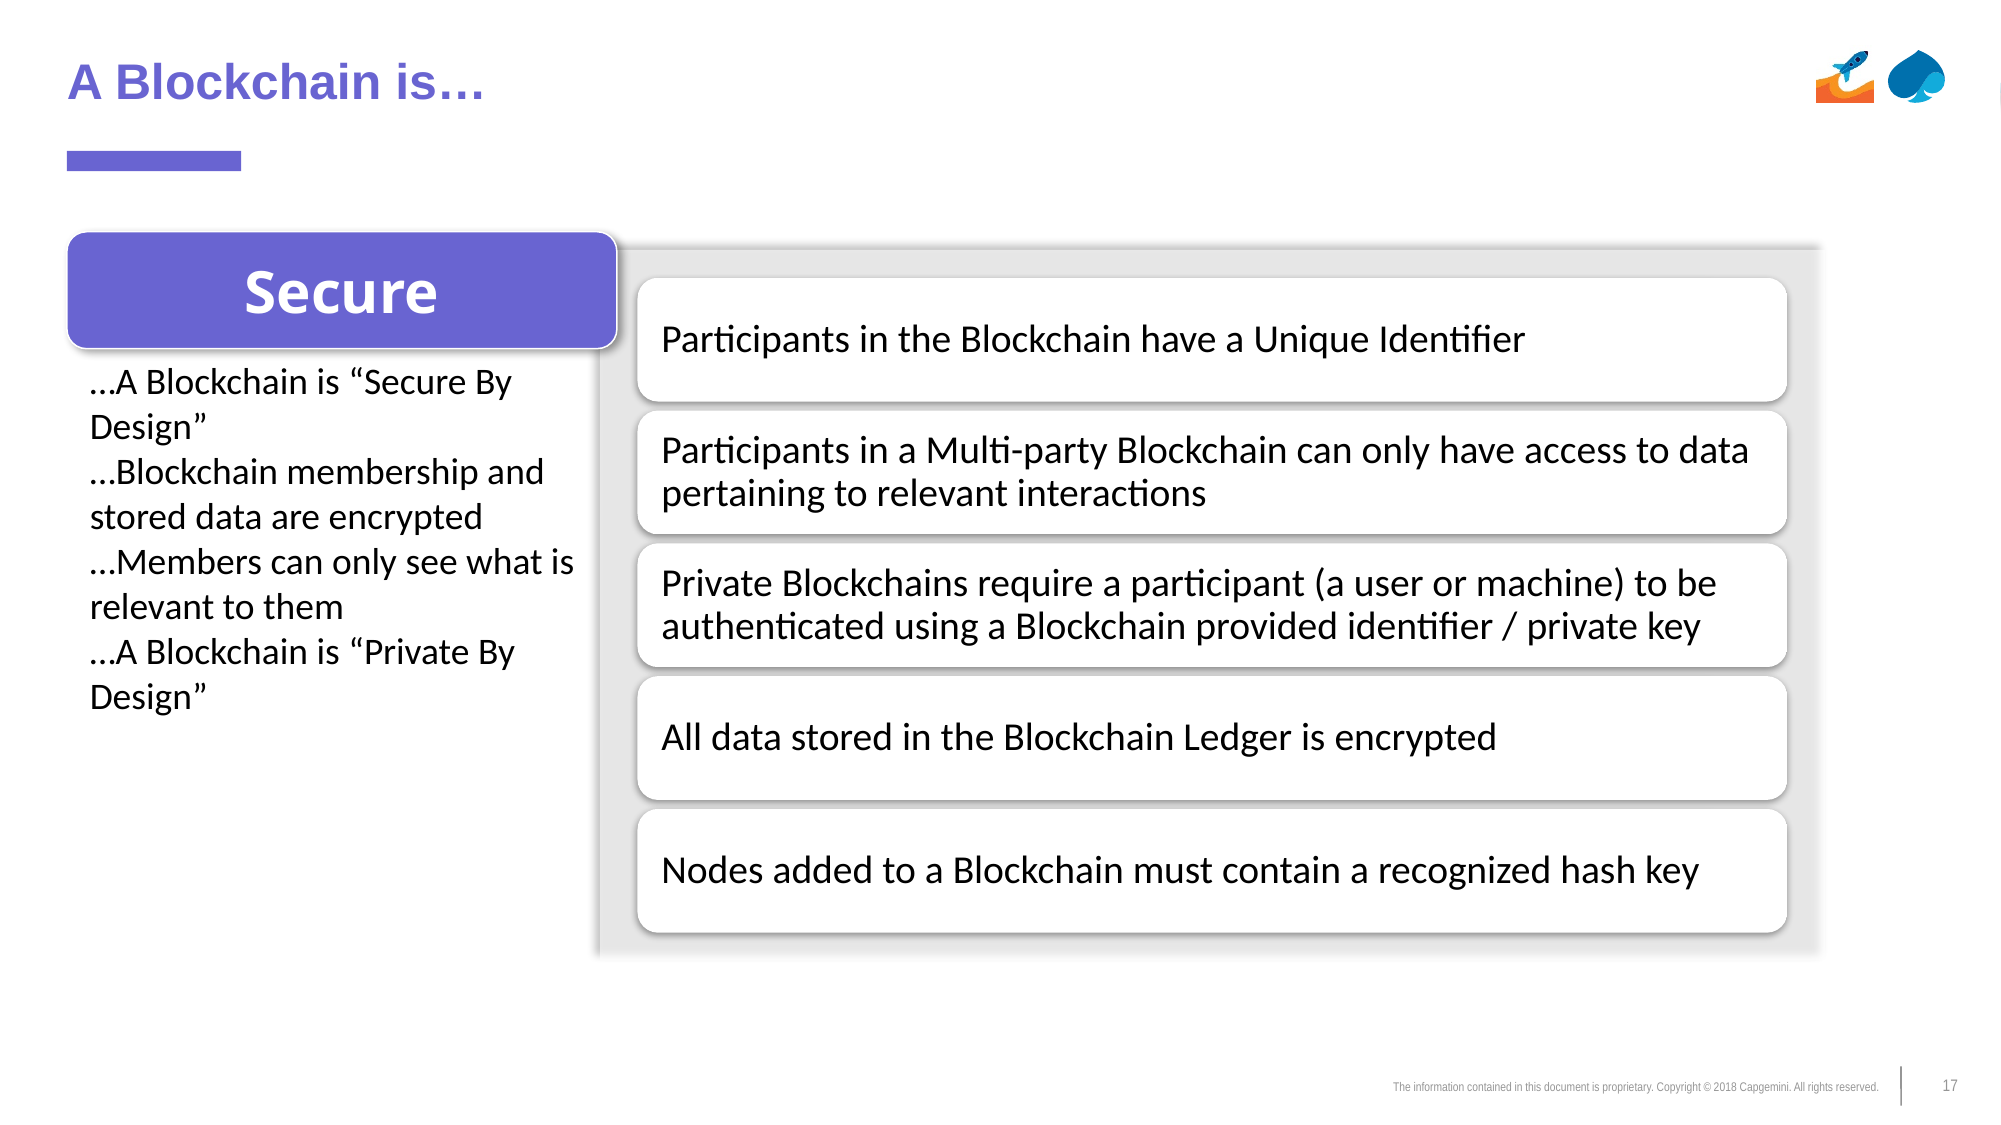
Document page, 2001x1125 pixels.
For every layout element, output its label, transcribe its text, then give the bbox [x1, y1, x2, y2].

text_box [1784, 248, 1827, 962]
title A Blockchain is… [66, 49, 1863, 138]
text_box [598, 248, 638, 962]
picture [1816, 45, 1874, 103]
text_box Secure [66, 230, 618, 350]
text_box …A Blockchain is “Secure By Design” …Blockchain membership and stored data are encrypted …Members can only see what is relevant to them …A Blockchain is “Private By Design” [74, 349, 600, 725]
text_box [637, 249, 1788, 961]
